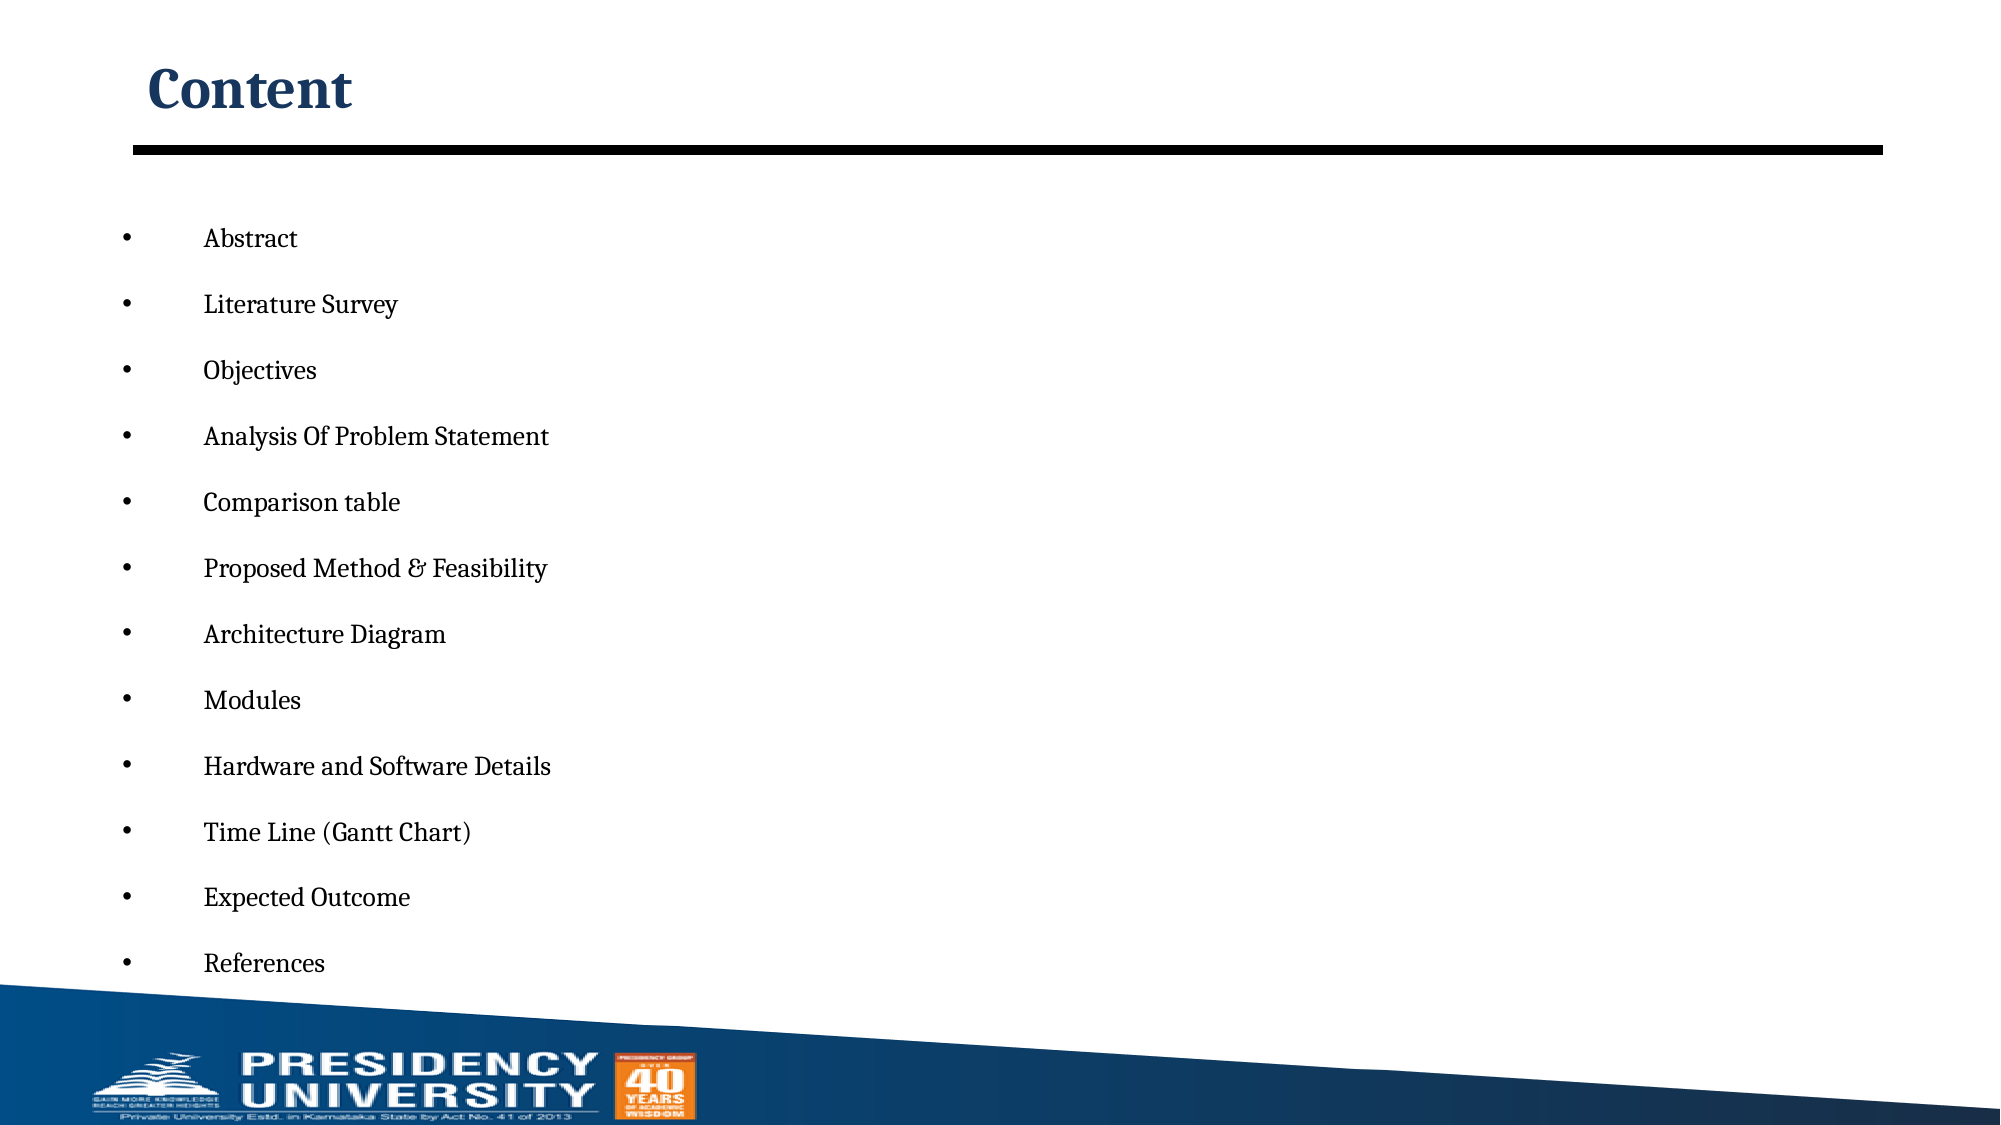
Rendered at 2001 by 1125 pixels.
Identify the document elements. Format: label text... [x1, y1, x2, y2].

picture [0, 982, 2000, 1125]
list Abstract Literature Survey Objectives Analysis Of Problem Statement Comparison table Proposed Method & Feasibility Architecture Diagram Modules Hardware and Software Details Time Line (Gantt Chart) Expected Outcome References [107, 179, 1858, 992]
title Content [133, 45, 1884, 125]
